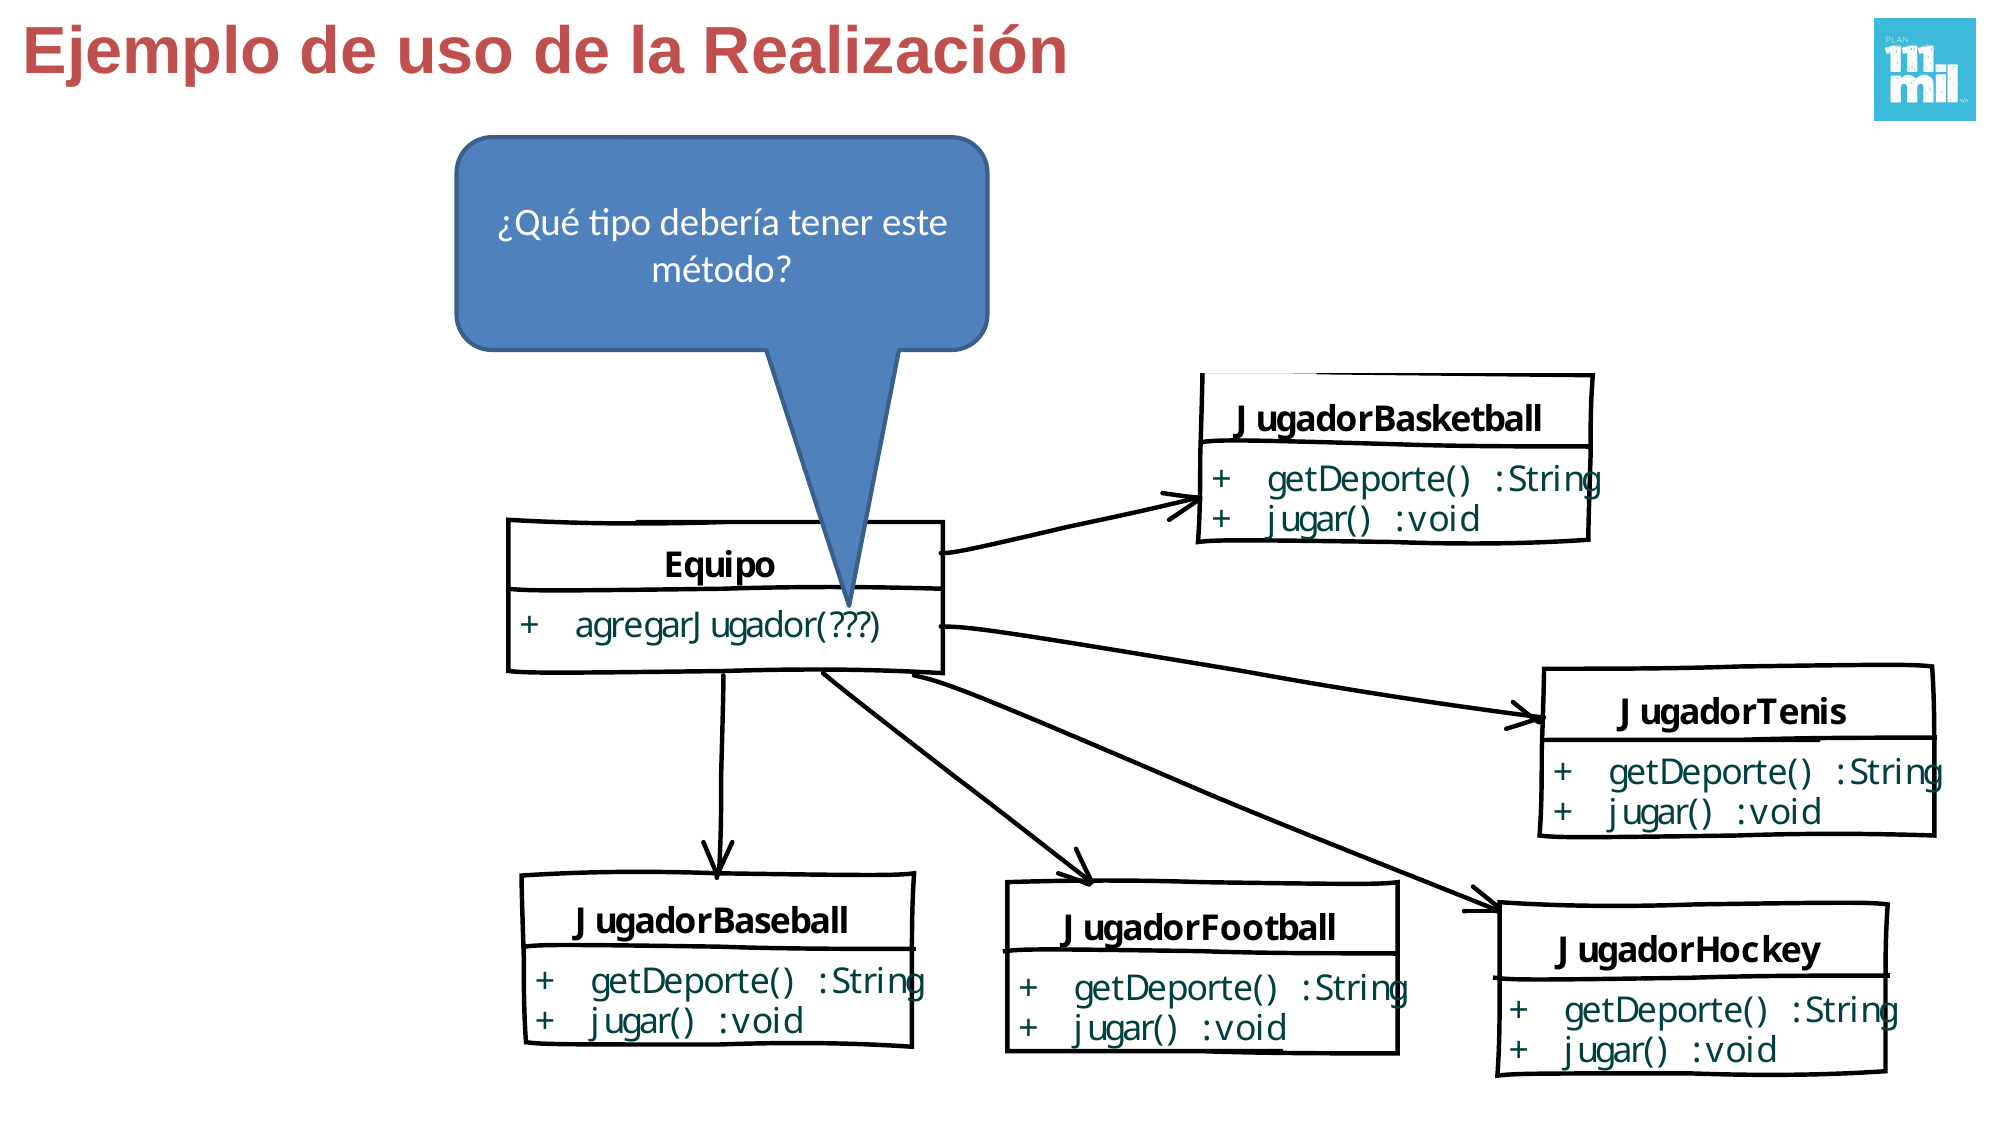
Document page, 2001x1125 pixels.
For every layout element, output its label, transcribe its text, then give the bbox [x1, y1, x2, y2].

picture [1874, 18, 1976, 121]
text_box Ejemplo de uso de la Realización [7, 0, 1496, 95]
picture [491, 373, 1947, 1099]
text_box ¿Qué tipo debería tener este método? [454, 135, 990, 371]
